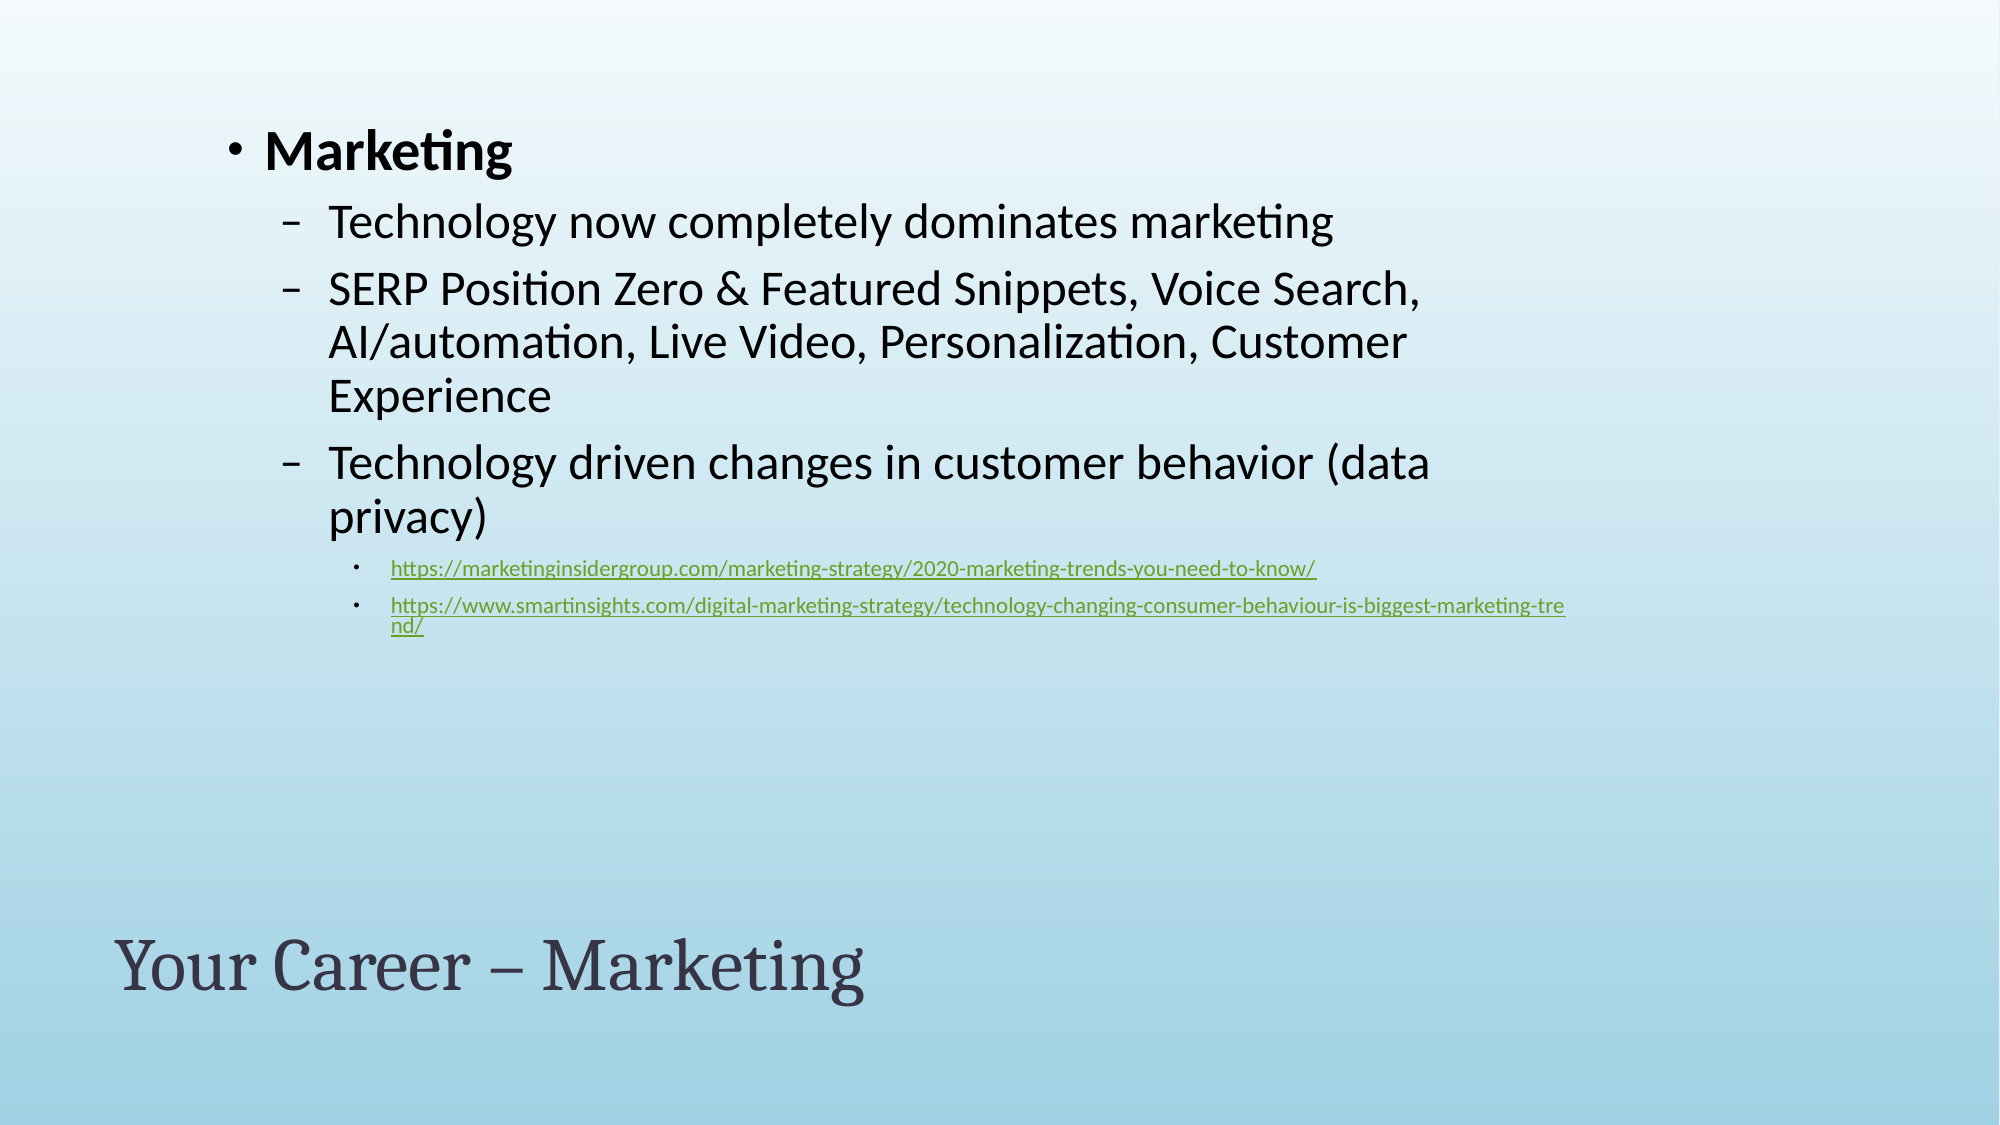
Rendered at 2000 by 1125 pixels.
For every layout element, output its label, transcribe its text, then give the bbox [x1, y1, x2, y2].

title Your Career – Marketing [99, 837, 1900, 1013]
list Marketing Technology now completely dominates marketing SERP Position Zero & Featured Snippets, Voice Search, AI/automation, Live Video, Personalization, Customer Experience Technology driven changes in customer behavior (data privacy) https://marketinginsidergroup.com/marketing-strategy/2020-marketing-trends-you-need-to-know/ https://www.smartinsights.com/digital-marketing-strategy/technology-changing-consumer-behaviour-is-biggest-marketing-trend/ [212, 112, 1588, 875]
